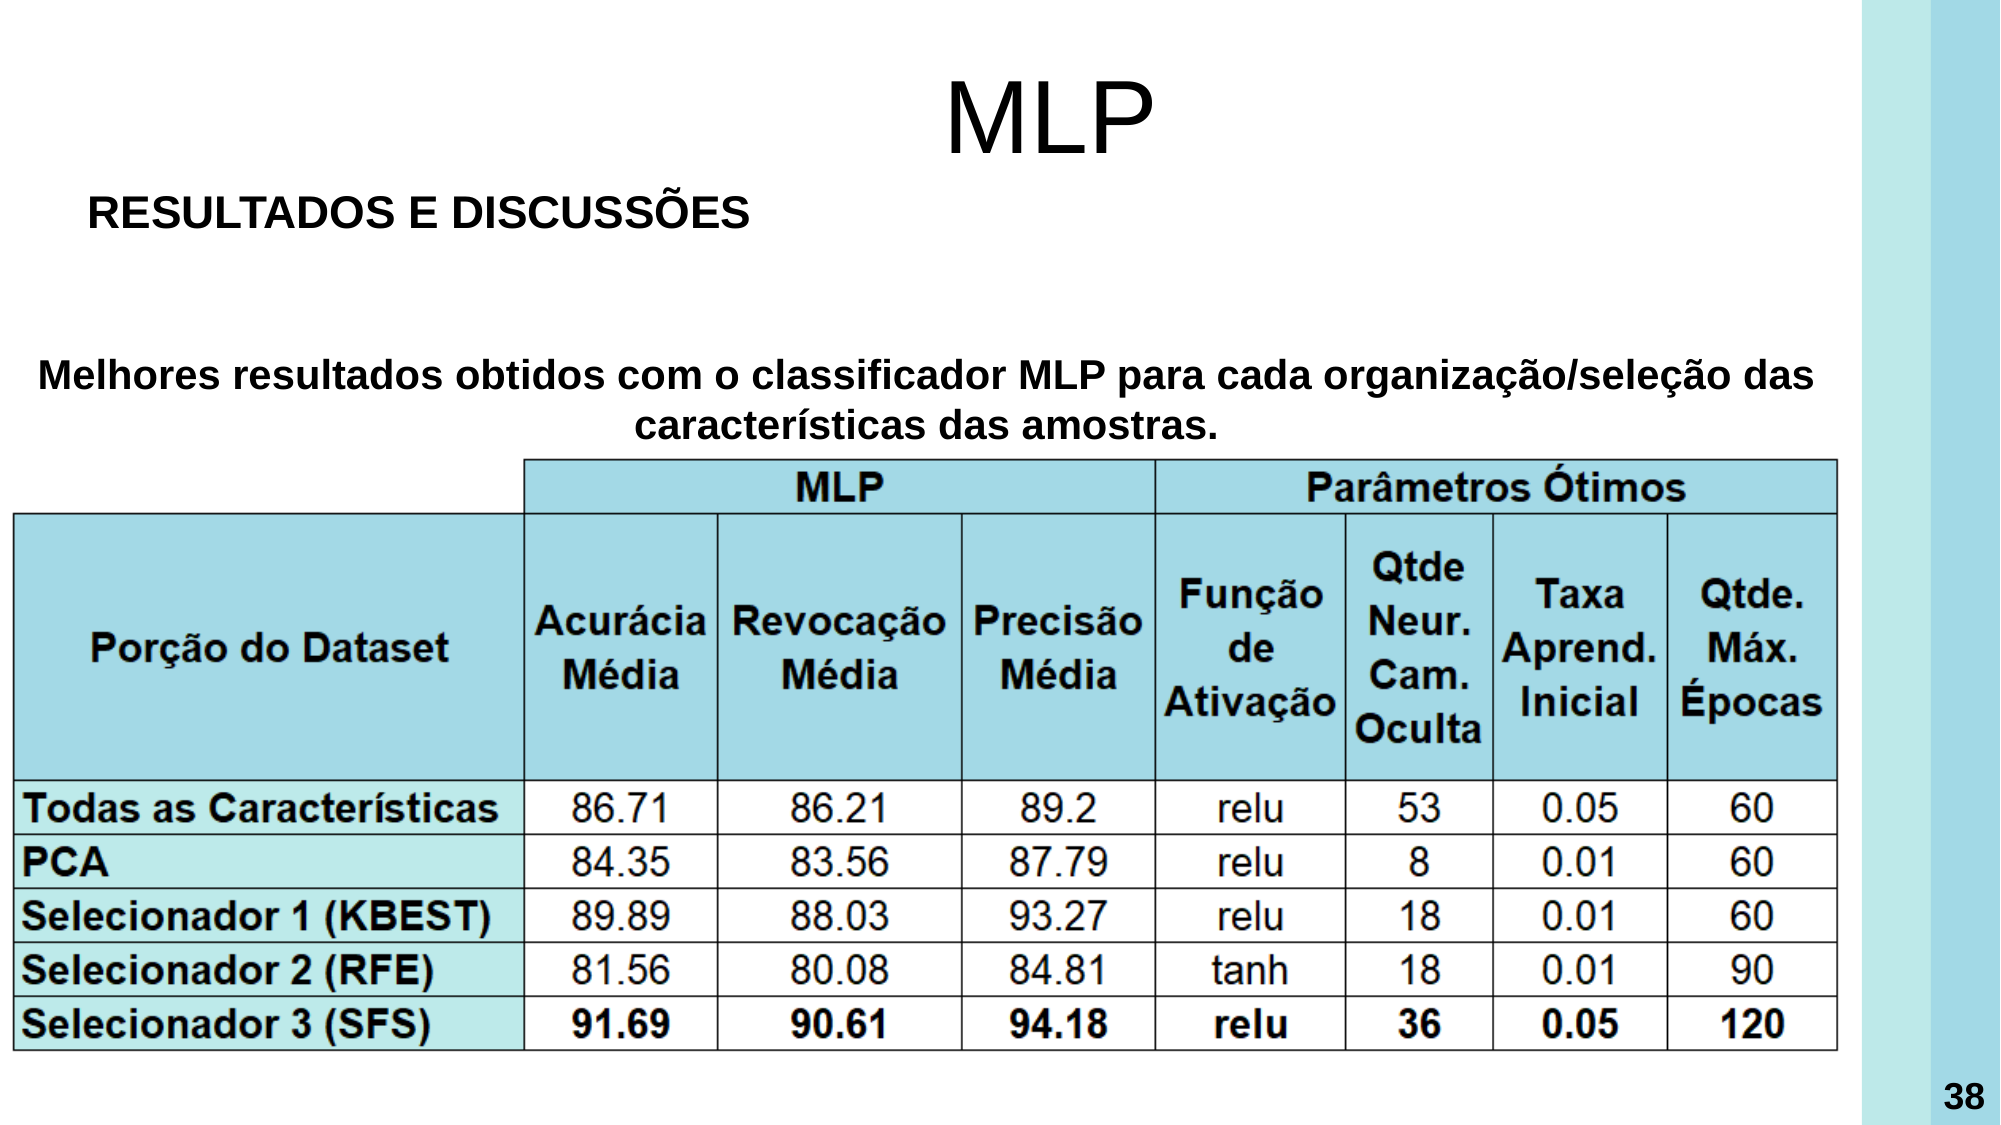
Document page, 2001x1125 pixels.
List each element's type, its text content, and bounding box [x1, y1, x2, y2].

text_box RESULTADOS E DISCUSSÕES [72, 174, 1793, 340]
text_box MLP [101, 55, 2000, 175]
text_box Melhores resultados obtidos com o classificador MLP para cada organização/seleção das características das amostras. [10, 340, 1843, 456]
picture [10, 456, 1843, 1056]
